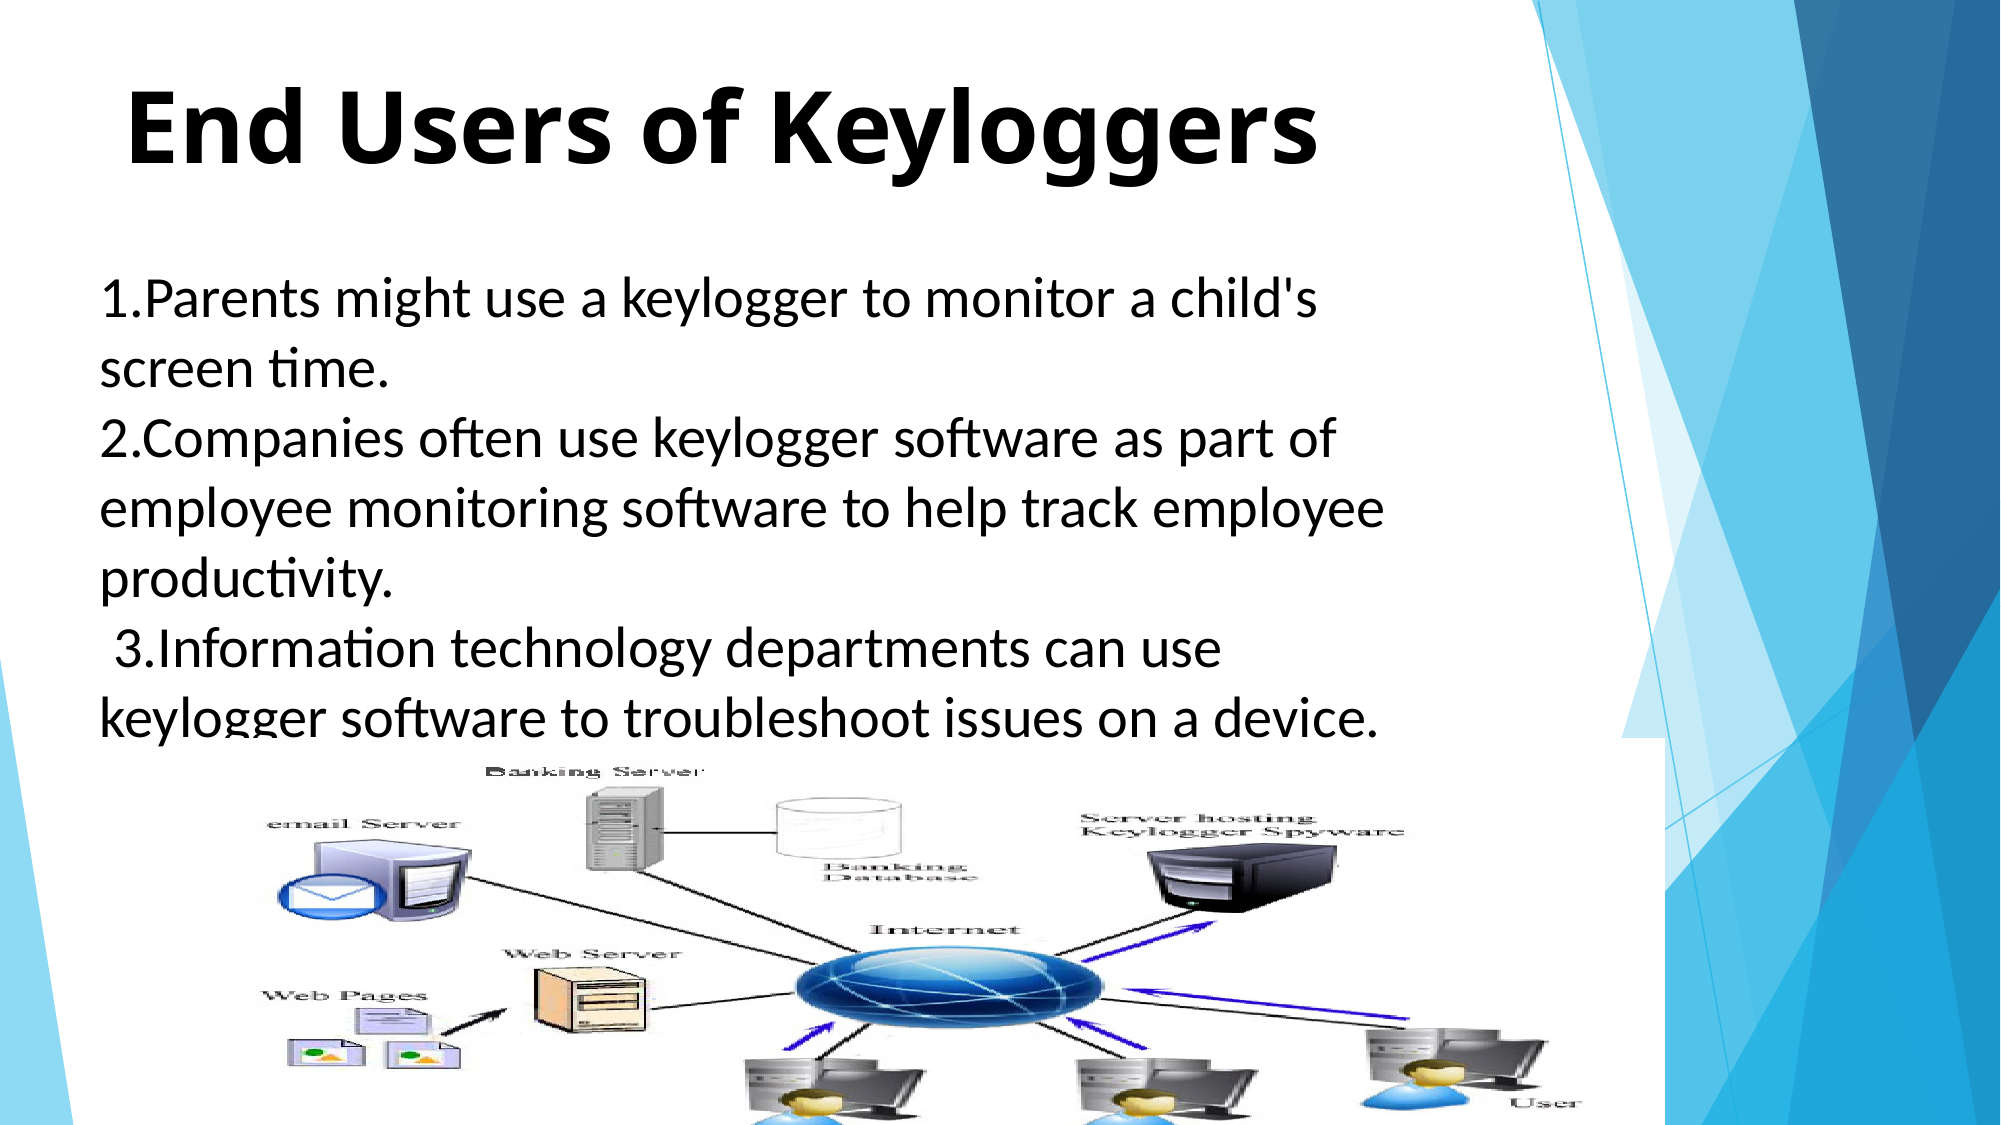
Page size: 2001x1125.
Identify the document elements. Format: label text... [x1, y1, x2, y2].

list 1.Parents might use a keylogger to monitor a child's screen time. 2.Companies often use keylogger software as part of employee monitoring software to help track employee productivity. 3.Information technology departments can use keylogger software to troubleshoot issues on a device. [99, 258, 1450, 653]
picture [174, 738, 1665, 1125]
title End Users of Keyloggers [123, 63, 1877, 160]
